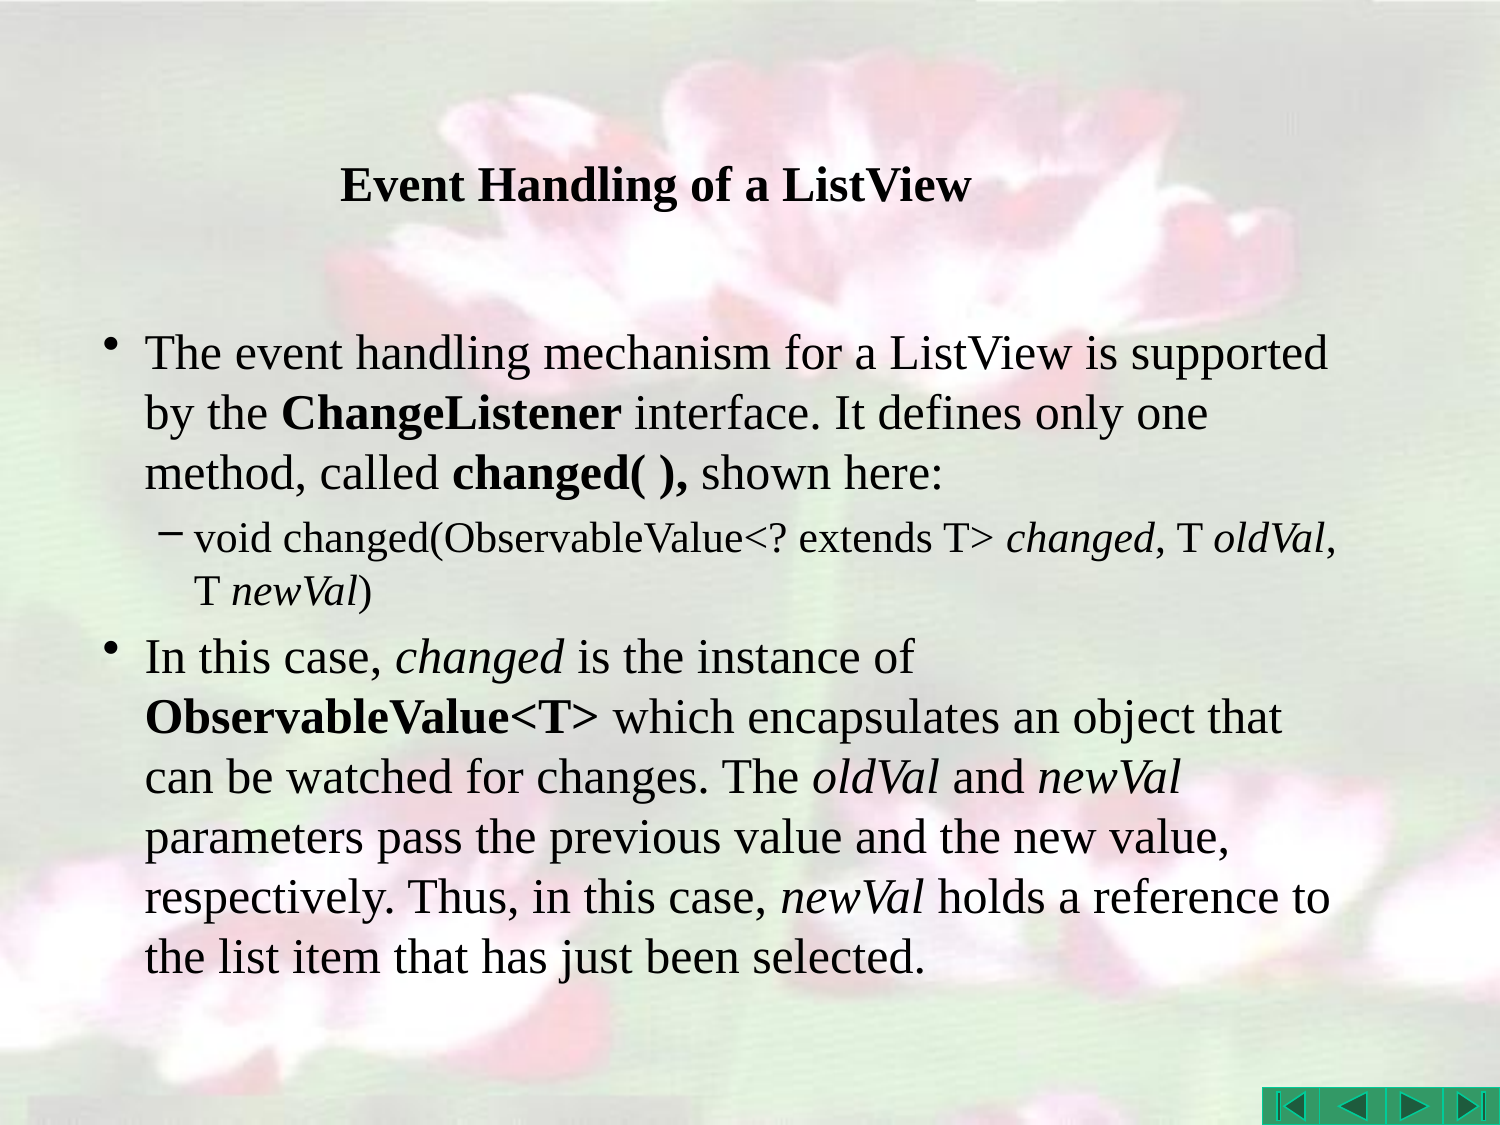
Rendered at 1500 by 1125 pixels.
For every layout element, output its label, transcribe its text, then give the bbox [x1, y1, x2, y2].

list The event handling mechanism for a ListView is supported by the ChangeListener interface. It defines only one method, called changed( ), shown here: void changed(ObservableValue<? extends T> changed, T oldVal, T newVal) In this case, changed is the instance of ObservableValue<T> which encapsulates an object that can be watched for changes. The oldVal and newVal parameters pass the previous value and the new value, respectively. Thus, in this case, newVal holds a reference to the list item that has just been selected. [87, 312, 1363, 988]
title Event Handling of a ListView [112, 125, 1200, 238]
picture [0, 0, 1500, 1125]
